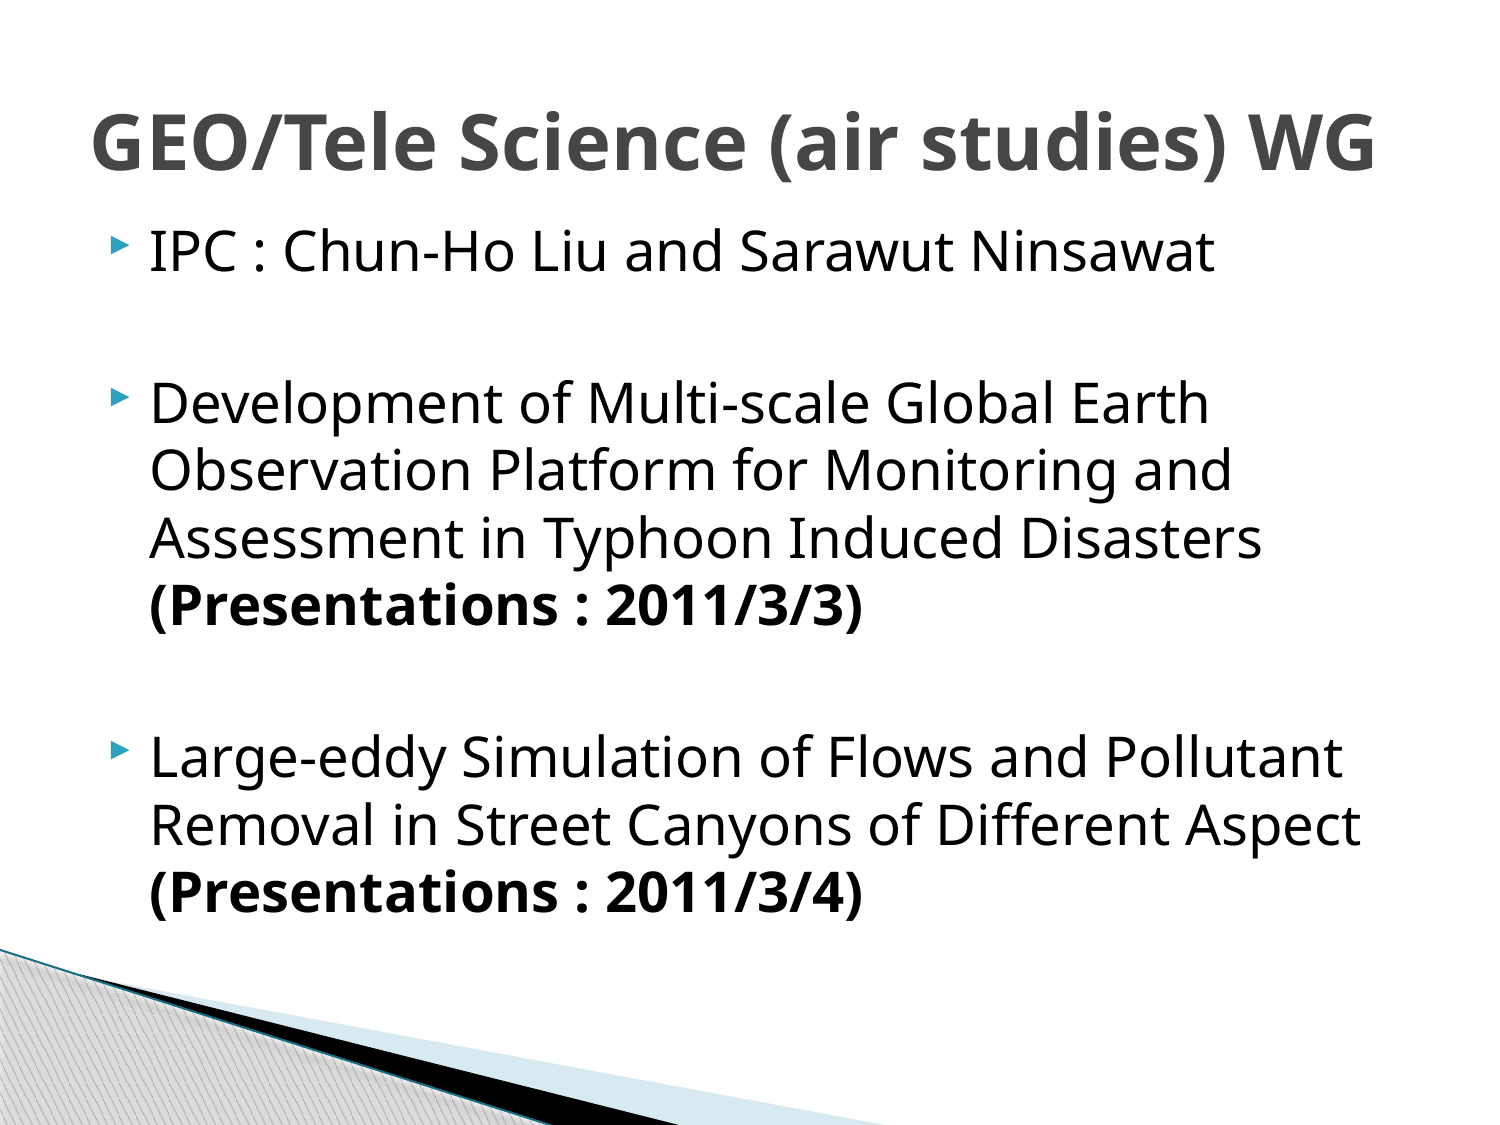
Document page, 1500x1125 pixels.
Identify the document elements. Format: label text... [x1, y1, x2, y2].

title GEO/Tele Science (air studies) WG [75, 45, 1425, 233]
list IPC : Chun-Ho Liu and Sarawut Ninsawat Development of Multi-scale Global Earth Observation Platform for Monitoring and Assessment in Typhoon Induced Disasters (Presentations : 2011/3/3) Large-eddy Simulation of Flows and Pollutant Removal in Street Canyons of Different Aspect (Presentations : 2011/3/4) [75, 233, 1424, 1005]
